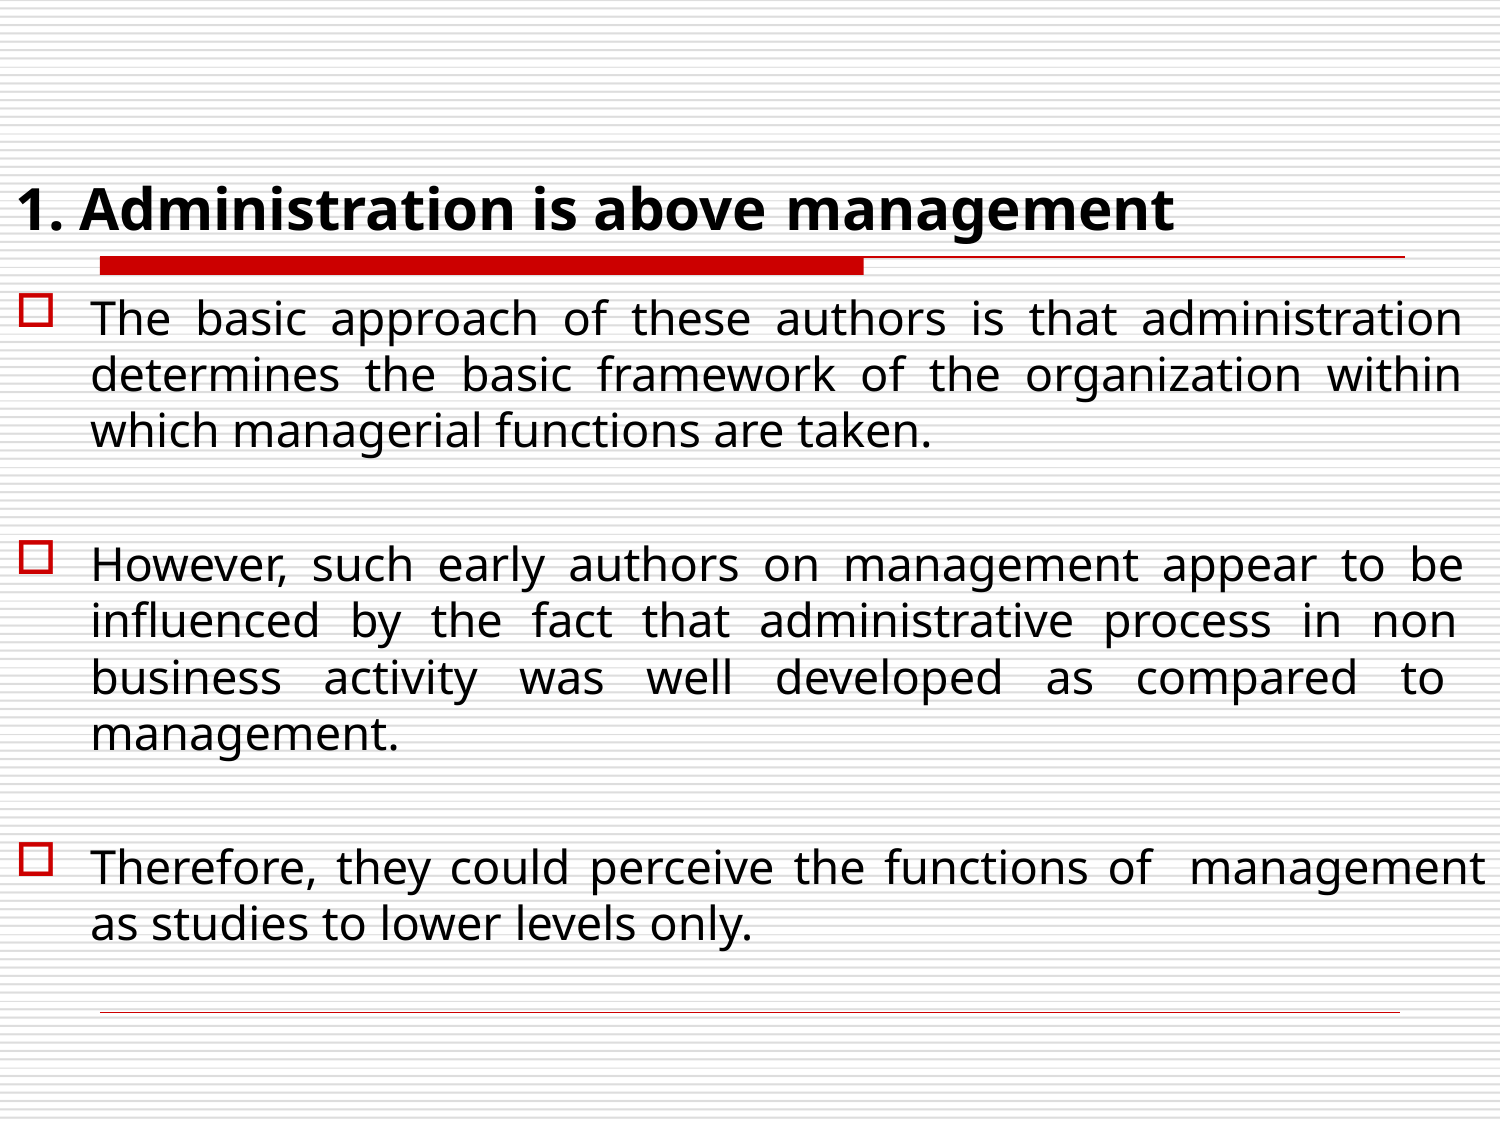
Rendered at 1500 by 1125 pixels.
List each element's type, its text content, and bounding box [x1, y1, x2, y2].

picture [0, 0, 1500, 1125]
text_box The basic approach of these authors is that administration determines the basic framework of the organization within which managerial functions are taken. However, such early authors on management appear to be influenced by the fact that administrative process in non business activity was well developed as compared to management. Therefore, they could perceive the functions of management as studies to lower levels only. [12, 286, 1488, 950]
title 1. Administration is above management [12, 169, 1327, 286]
